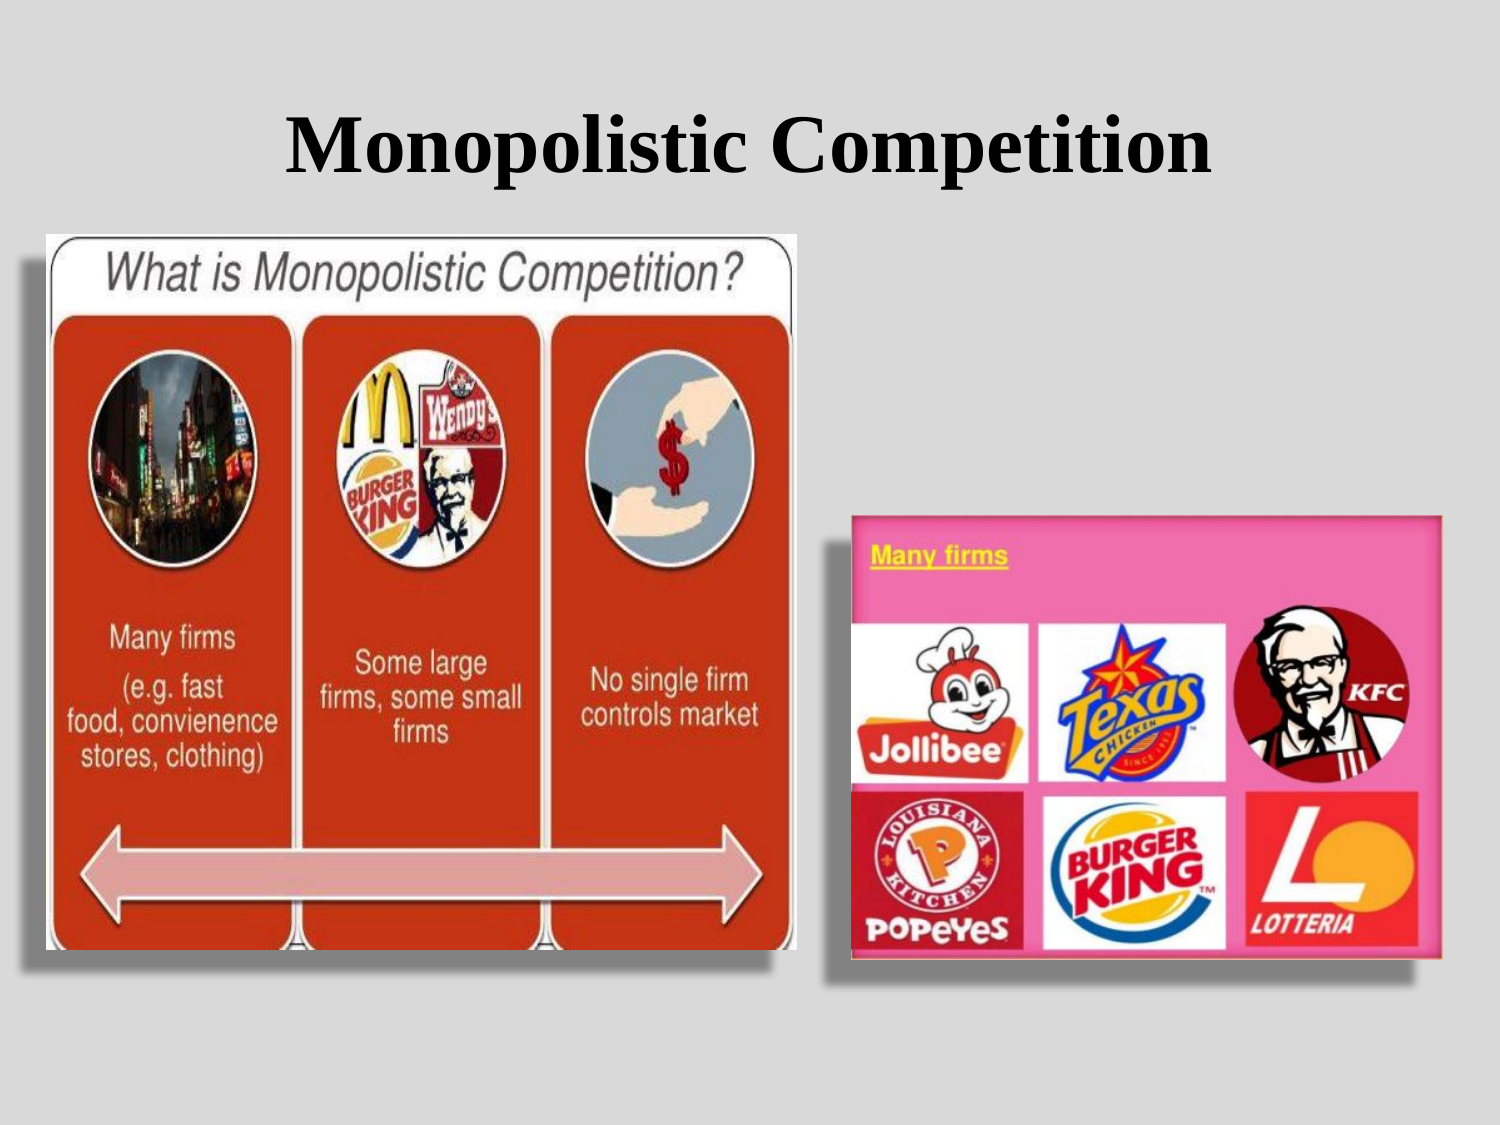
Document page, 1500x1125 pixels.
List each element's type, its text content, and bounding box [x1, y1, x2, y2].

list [46, 234, 798, 950]
title Monopolistic Competition [75, 45, 1425, 233]
picture [851, 515, 1443, 960]
